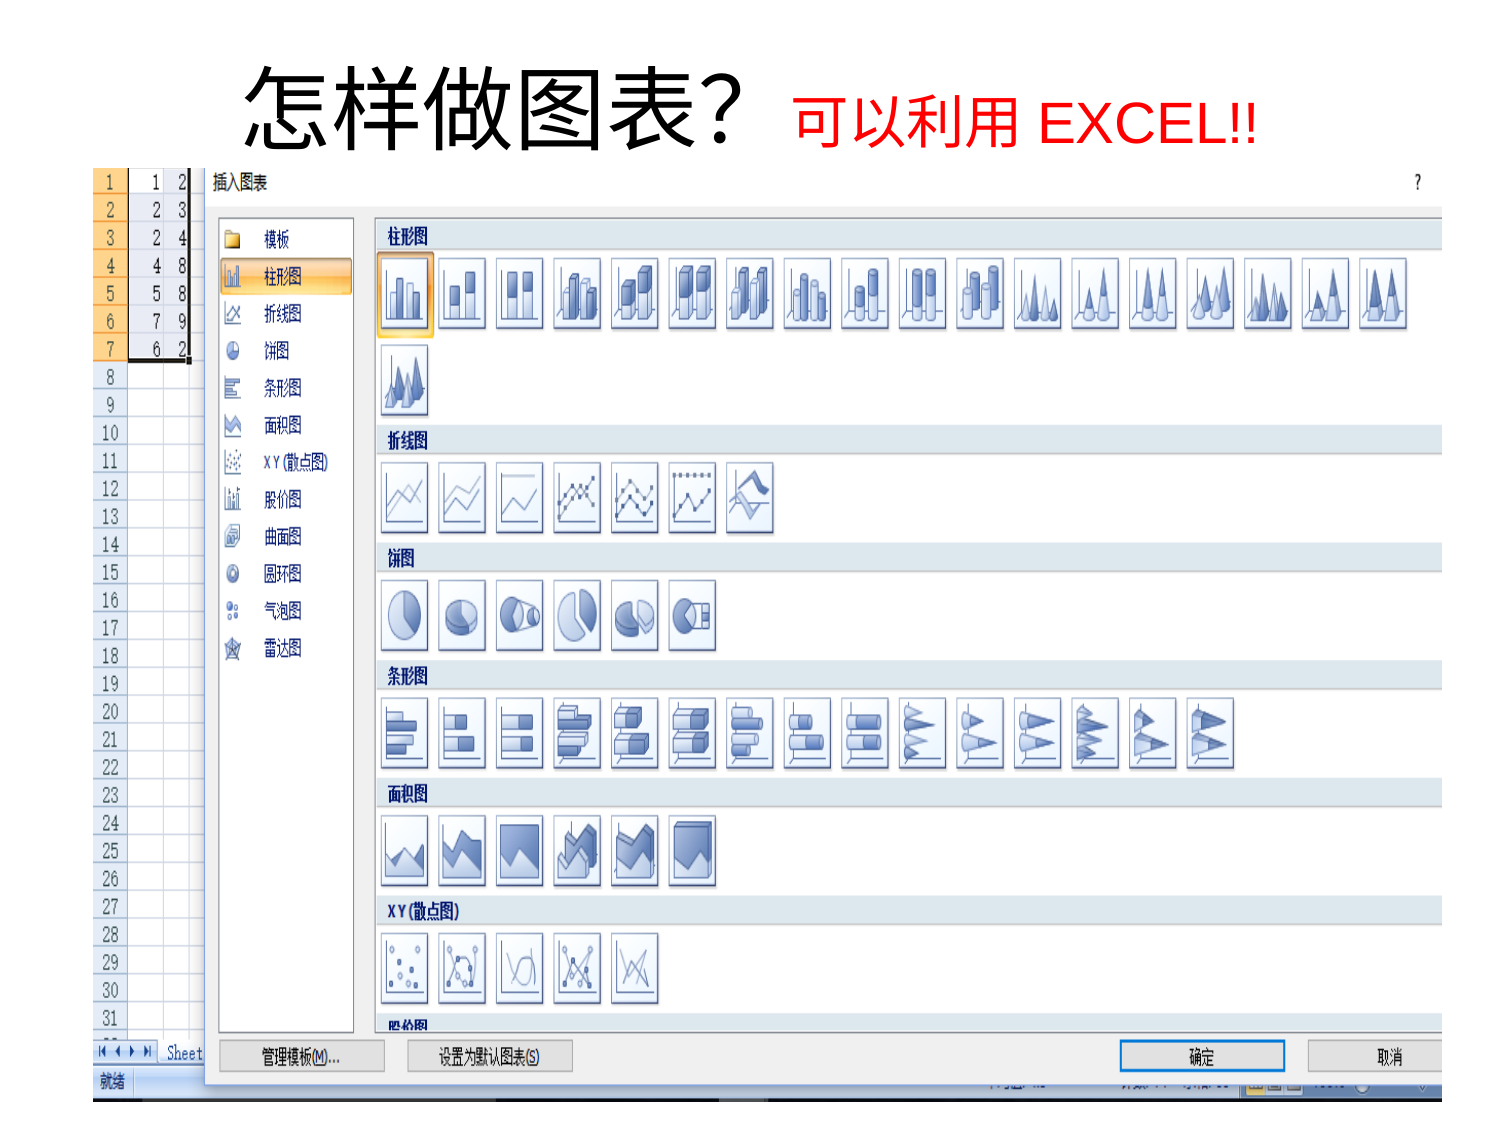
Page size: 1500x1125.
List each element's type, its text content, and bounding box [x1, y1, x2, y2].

picture [74, 167, 1443, 1103]
title 怎样做图表？可以利用EXCEL!! [74, 44, 1426, 167]
